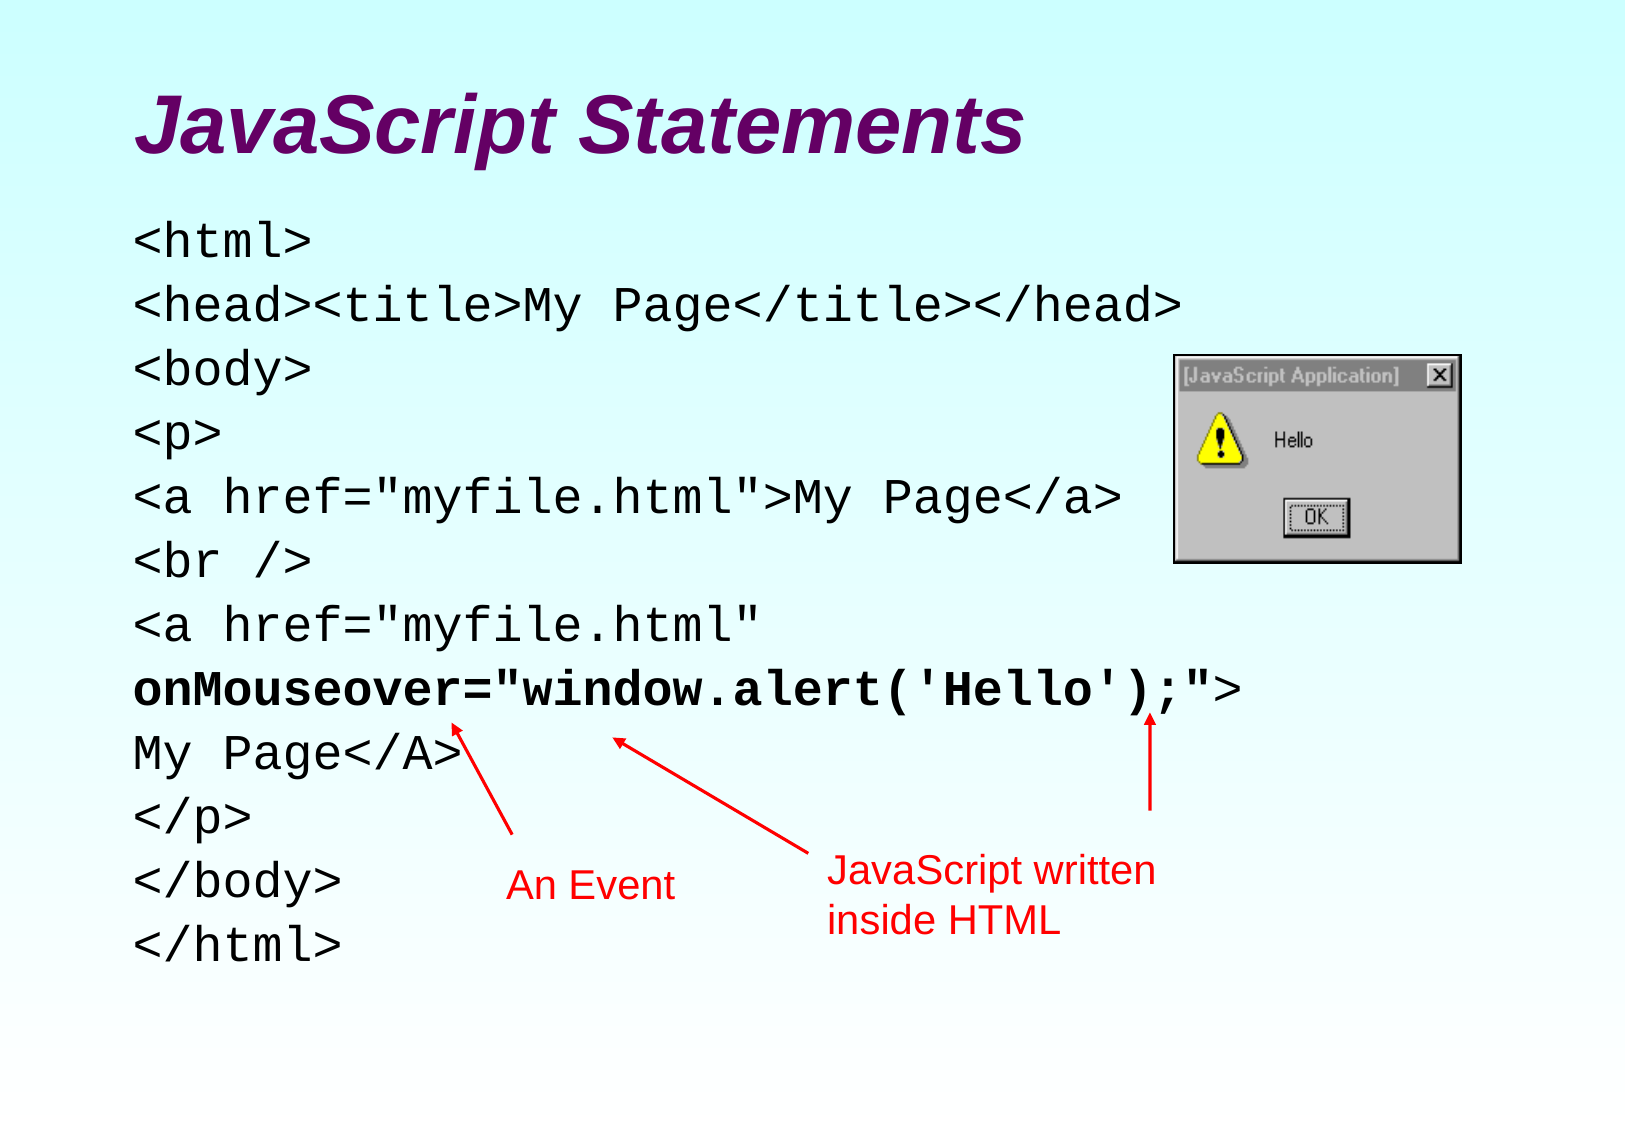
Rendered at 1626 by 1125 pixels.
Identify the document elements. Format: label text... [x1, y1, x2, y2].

text_box [612, 737, 809, 854]
text_box An Event [490, 850, 691, 916]
text_box [1143, 712, 1157, 811]
list <html> <head><title>My Page</title></head> <body> <p> <a href="myfile.html">My Page</a> <br /> <a href="myfile.html" onMouseover="window.alert('Hello');"> My Page</A> </p> </body> </html> [117, 206, 1498, 989]
picture [1174, 355, 1461, 563]
text_box [451, 722, 513, 835]
title JavaScript Statements [119, 62, 1497, 186]
text_box JavaScript written inside HTML [811, 834, 1172, 950]
